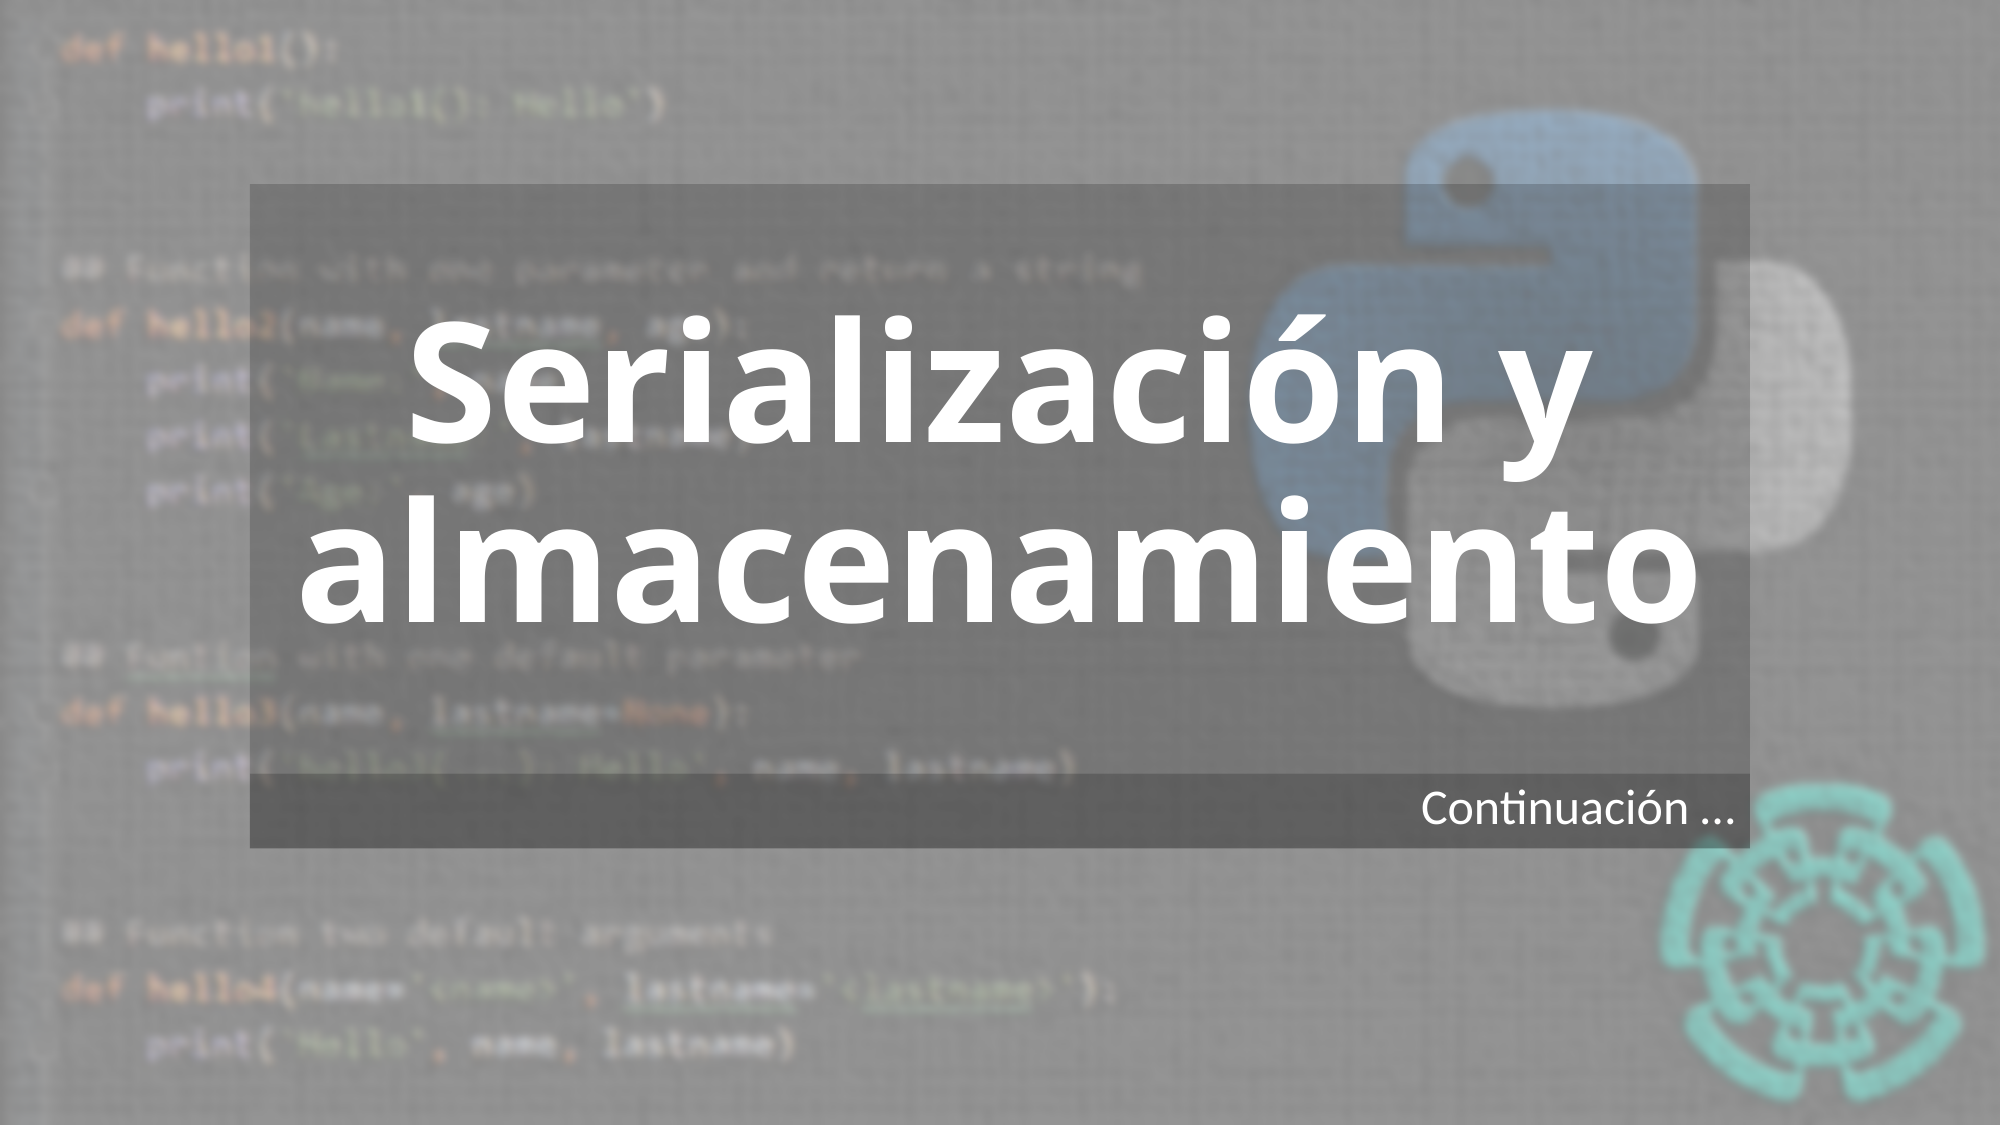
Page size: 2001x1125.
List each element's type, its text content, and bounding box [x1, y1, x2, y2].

subtitle Continuación … [249, 773, 1750, 849]
title Serialización y almacenamiento [249, 184, 1750, 773]
